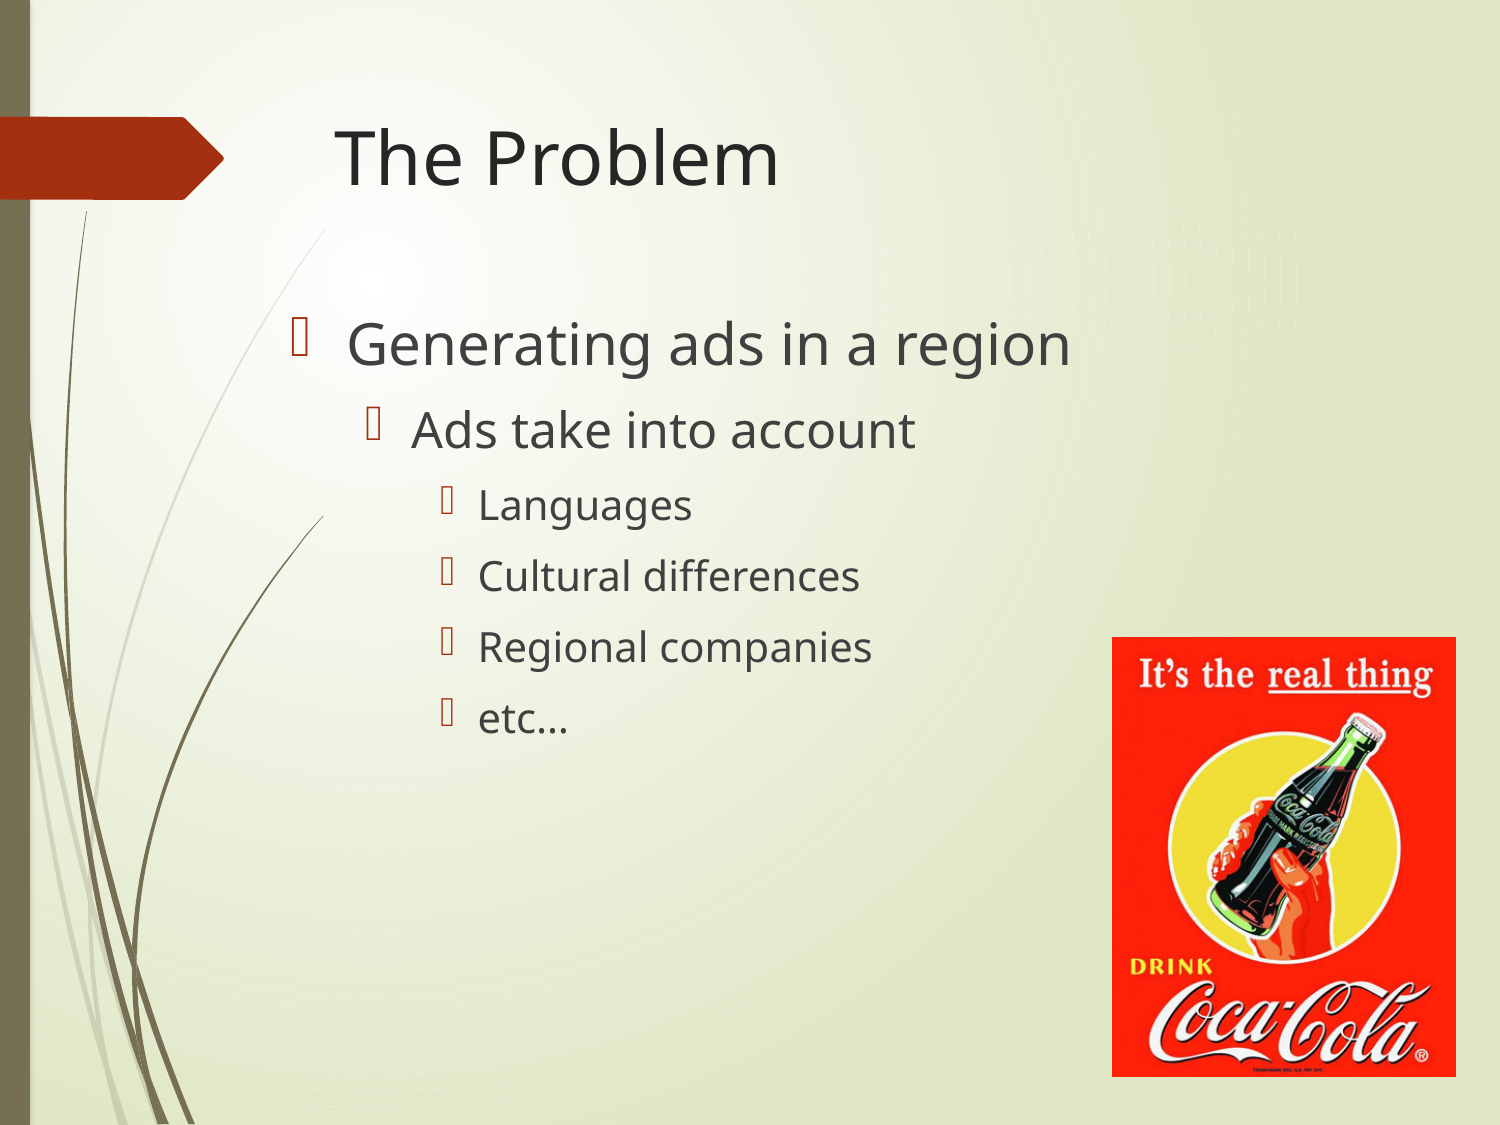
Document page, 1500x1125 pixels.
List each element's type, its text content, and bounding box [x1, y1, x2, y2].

picture [1112, 637, 1456, 1077]
title The Problem [319, 102, 1400, 313]
list Generating ads in a region Ads take into account Languages Cultural differences Regional companies etc… [275, 299, 1163, 920]
